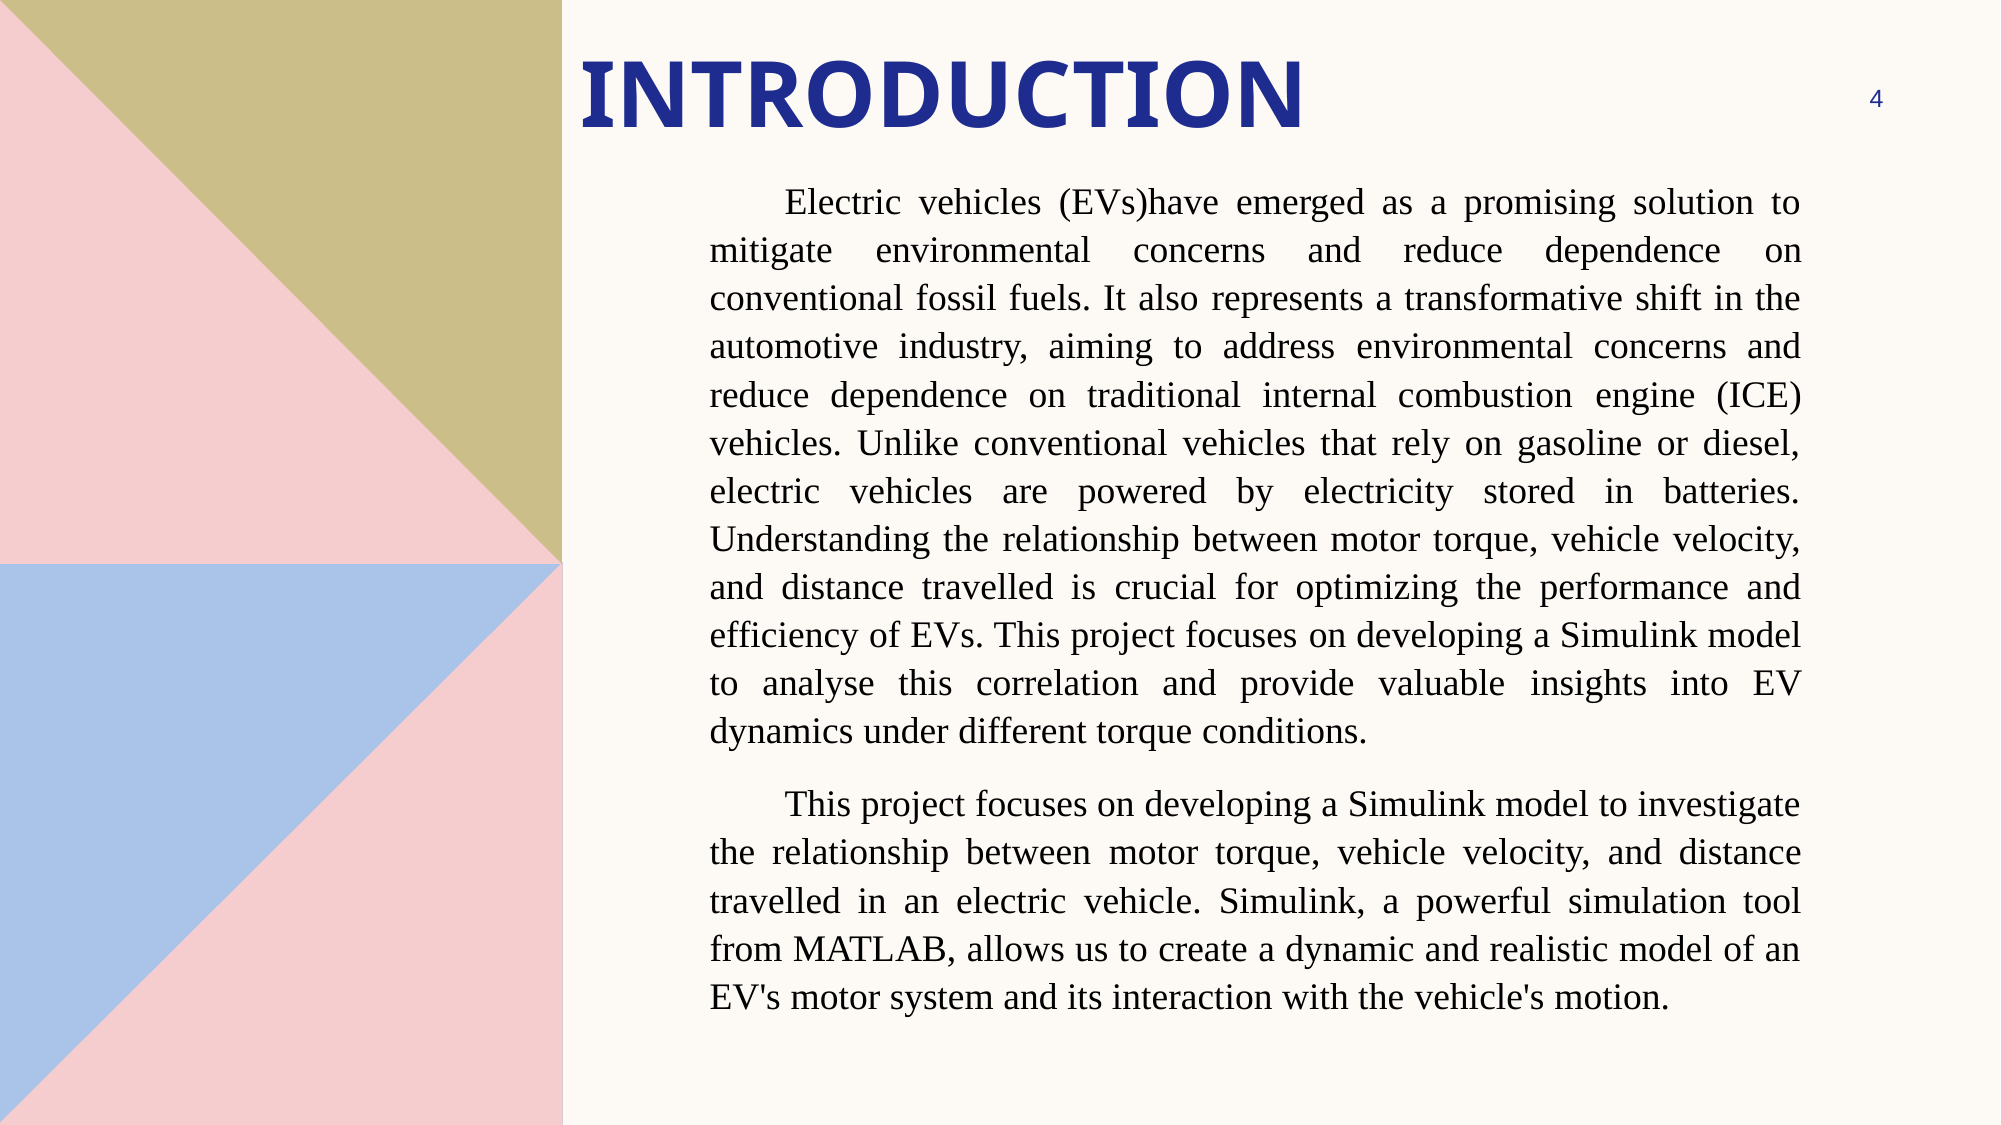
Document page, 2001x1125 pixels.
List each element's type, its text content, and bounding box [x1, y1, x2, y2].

list Electric vehicles (EVs)have emerged as a promising solution to mitigate environmental concerns and reduce dependence on conventional fossil fuels. It also represents a transformative shift in the automotive industry, aiming to address environmental concerns and reduce dependence on traditional internal combustion engine (ICE) vehicles. Unlike conventional vehicles that rely on gasoline or diesel, electric vehicles are powered by electricity stored in batteries. Understanding the relationship between motor torque, vehicle velocity, and distance travelled is crucial for optimizing the performance and efficiency of EVs. This project focuses on developing a Simulink model to analyse this correlation and provide valuable insights into EV dynamics under different torque conditions. This project focuses on developing a Simulink model to investigate the relationship between motor torque, vehicle velocity, and distance travelled in an electric vehicle. Simulink, a powerful simulation tool from MATLAB, allows us to create a dynamic and realistic model of an EV's motor system and its interaction with the vehicle's motion. [565, 166, 1925, 1080]
title Introduction [565, 28, 1676, 155]
slide_number 4 [1795, 75, 1958, 120]
